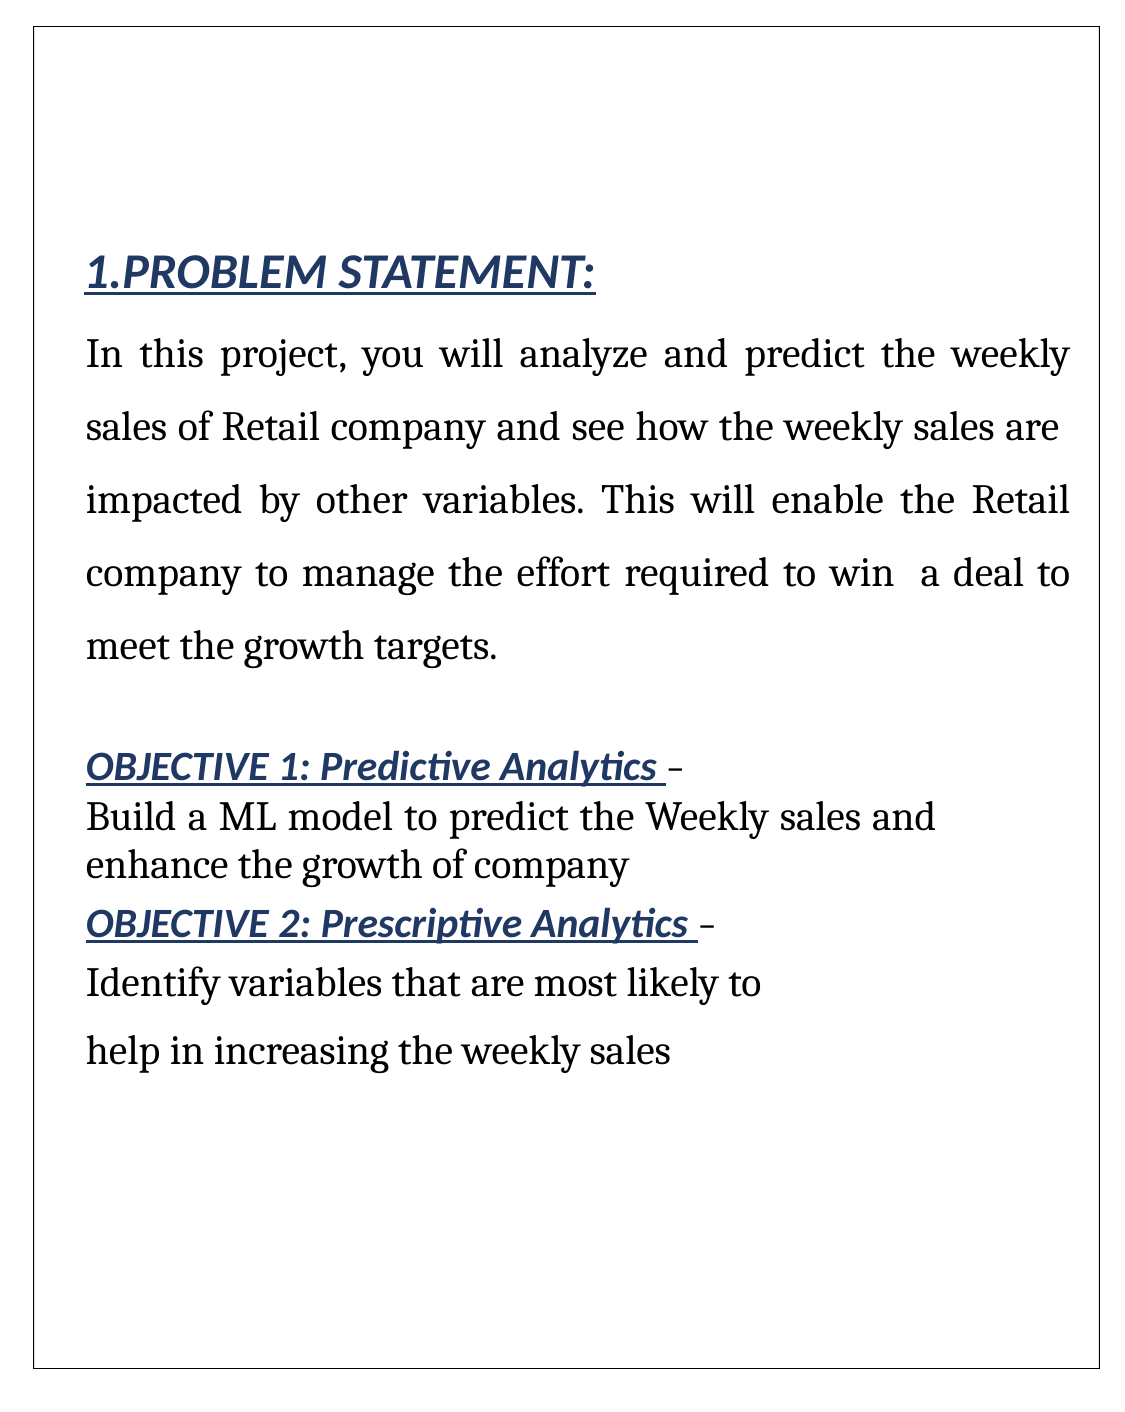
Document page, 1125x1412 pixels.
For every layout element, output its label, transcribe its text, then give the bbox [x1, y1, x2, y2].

text_box 1.PROBLEM STATEMENT: In this project, you will analyze and predict the weekly sales of Retail company and see how the weekly sales are impacted by other variables. This will enable the Retail company to manage the effort required to win a deal to meet the growth targets. OBJECTIVE 1: Predictive Analytics – Build a ML model to predict the Weekly sales and enhance the growth of company OBJECTIVE 2: Prescriptive Analytics – Identify variables that are most likely to help in increasing the weekly sales [68, 230, 1086, 1126]
